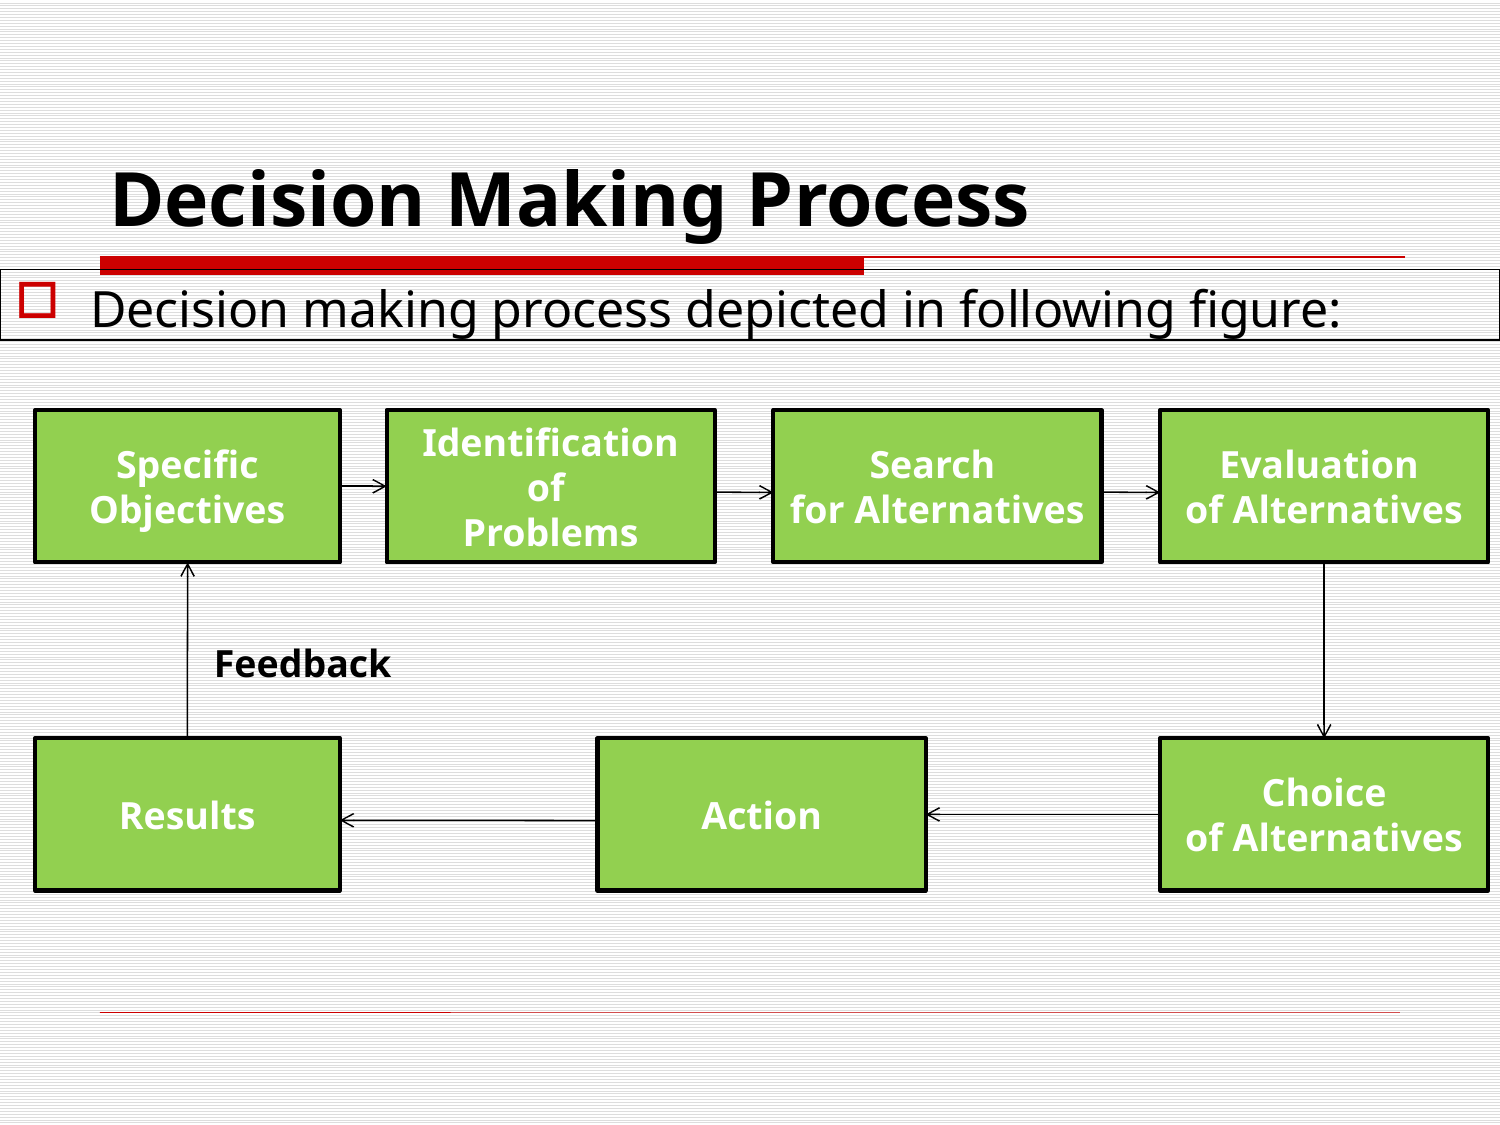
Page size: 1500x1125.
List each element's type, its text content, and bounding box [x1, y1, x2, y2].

text_box Specific Objectives [33, 408, 342, 564]
text_box Feedback [199, 632, 434, 693]
text_box Choice of Alternatives [1158, 736, 1490, 893]
title Decision Making Process [93, 49, 1407, 250]
text_box Action [595, 736, 928, 893]
list Decision making process depicted in following figure: [0, 269, 1500, 341]
text_box Results [33, 736, 342, 893]
text_box Identification of Problems [385, 408, 717, 564]
text_box Search for Alternatives [771, 408, 1104, 564]
text_box Evaluation of Alternatives [1158, 408, 1490, 564]
